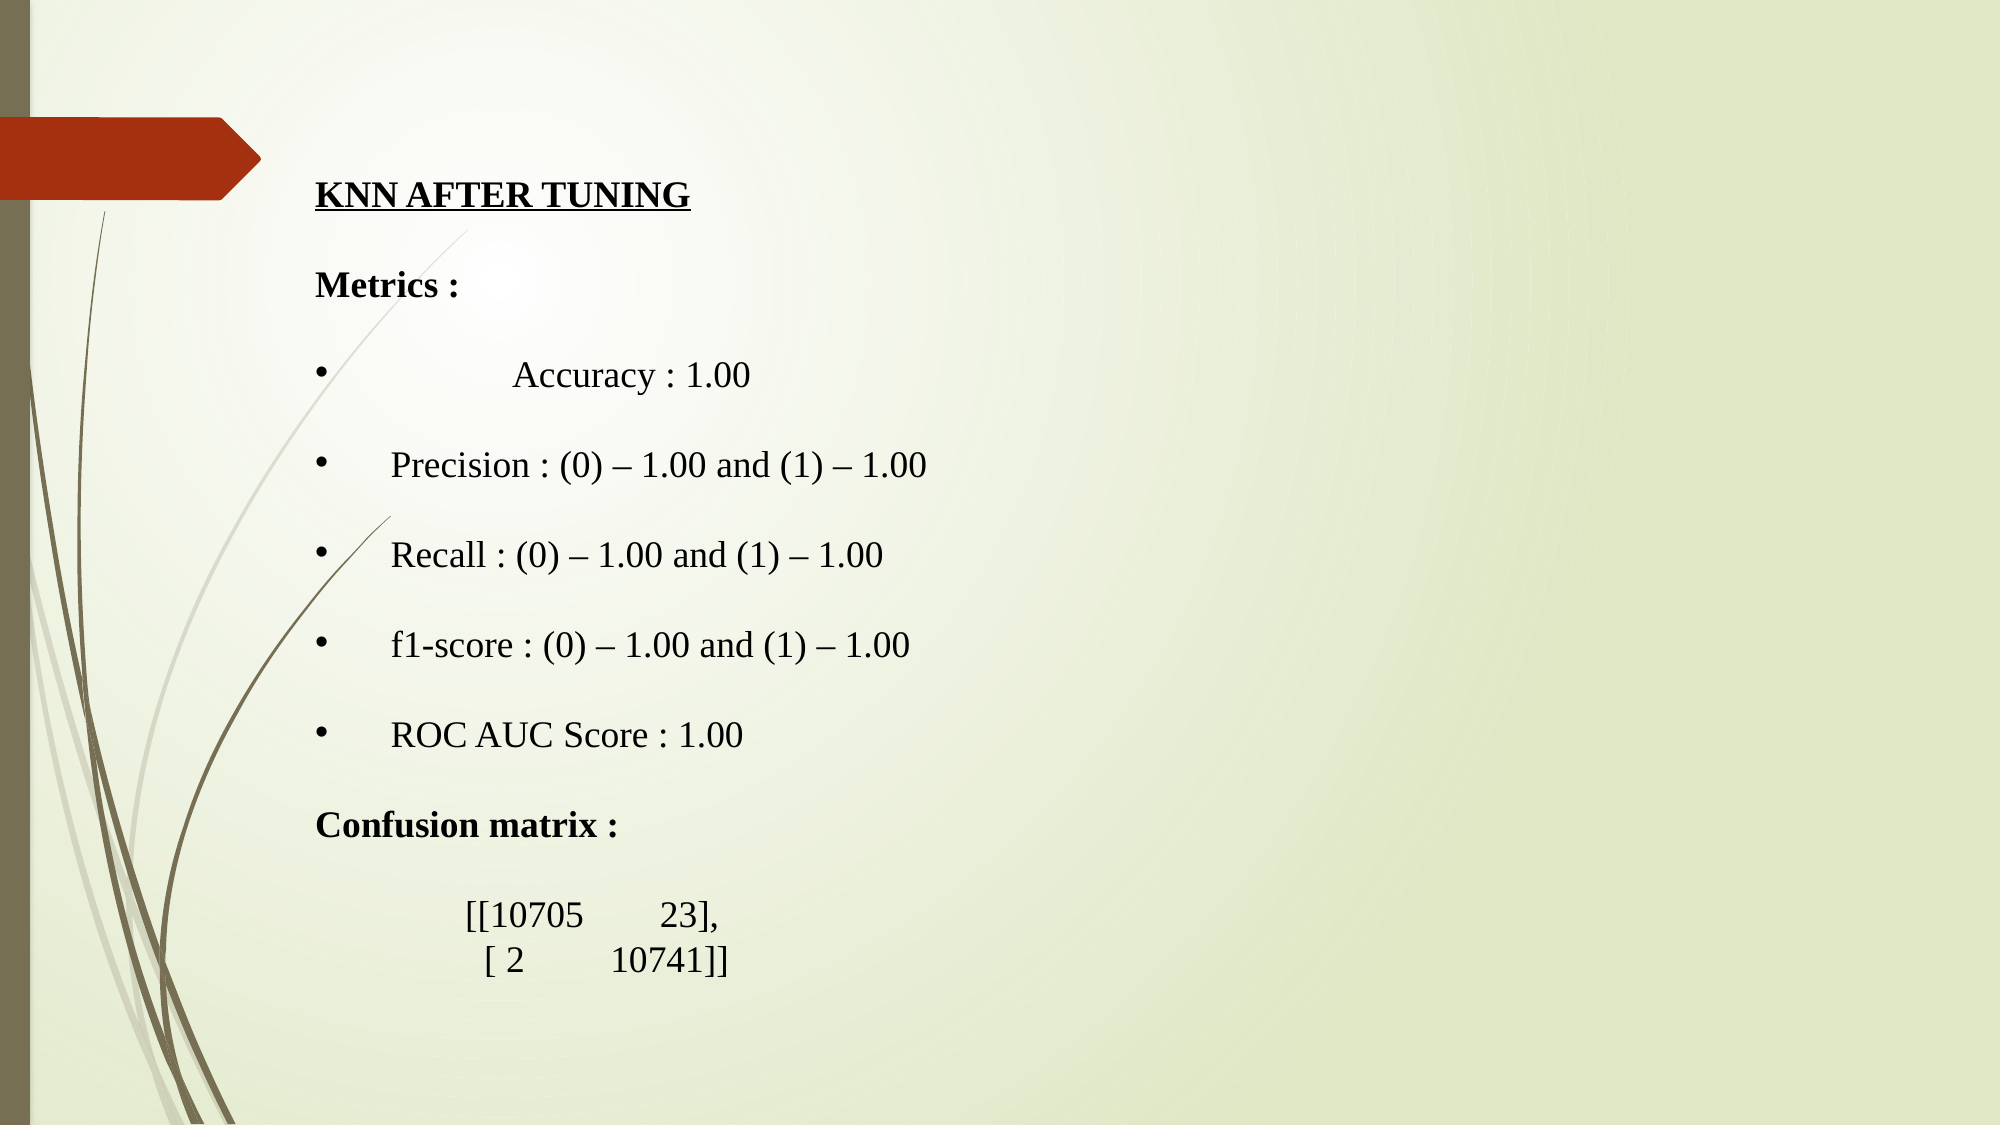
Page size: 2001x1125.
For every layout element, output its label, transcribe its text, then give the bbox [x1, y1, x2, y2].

text_box KNN AFTER TUNING Metrics : Accuracy : 1.00 Precision : (0) – 1.00 and (1) – 1.00 Recall : (0) – 1.00 and (1) – 1.00 f1-score : (0) – 1.00 and (1) – 1.00 ROC AUC Score : 1.00 Confusion matrix : [[10705 23], [ 2 10741]] [300, 162, 1801, 987]
